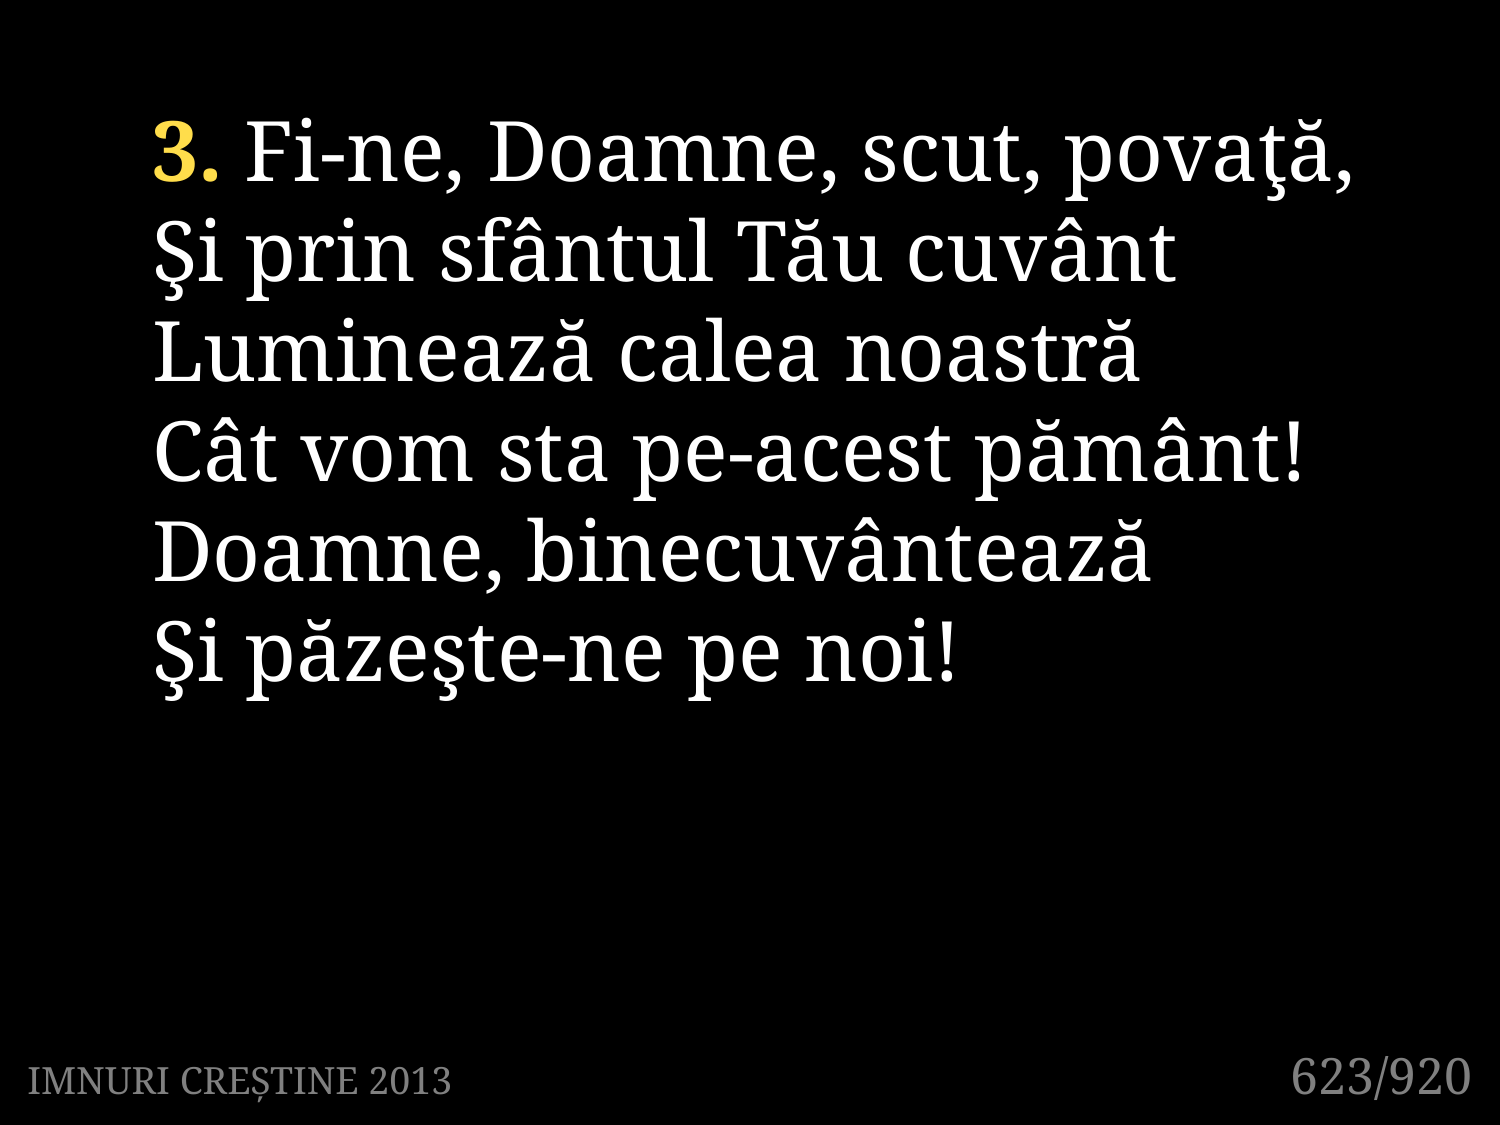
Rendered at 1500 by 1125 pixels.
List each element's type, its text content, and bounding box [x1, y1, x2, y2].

text_box 3. Fi-ne, Doamne, scut, povaţă, Şi prin sfântul Tău cuvânt Luminează calea noastră Cât vom sta pe-acest pământ! Doamne, binecuvântează Şi păzeşte-ne pe noi! [137, 91, 1425, 806]
text_box IMNURI CREȘTINE 2013 [12, 1049, 637, 1110]
text_box 623/920 [637, 1037, 1488, 1113]
